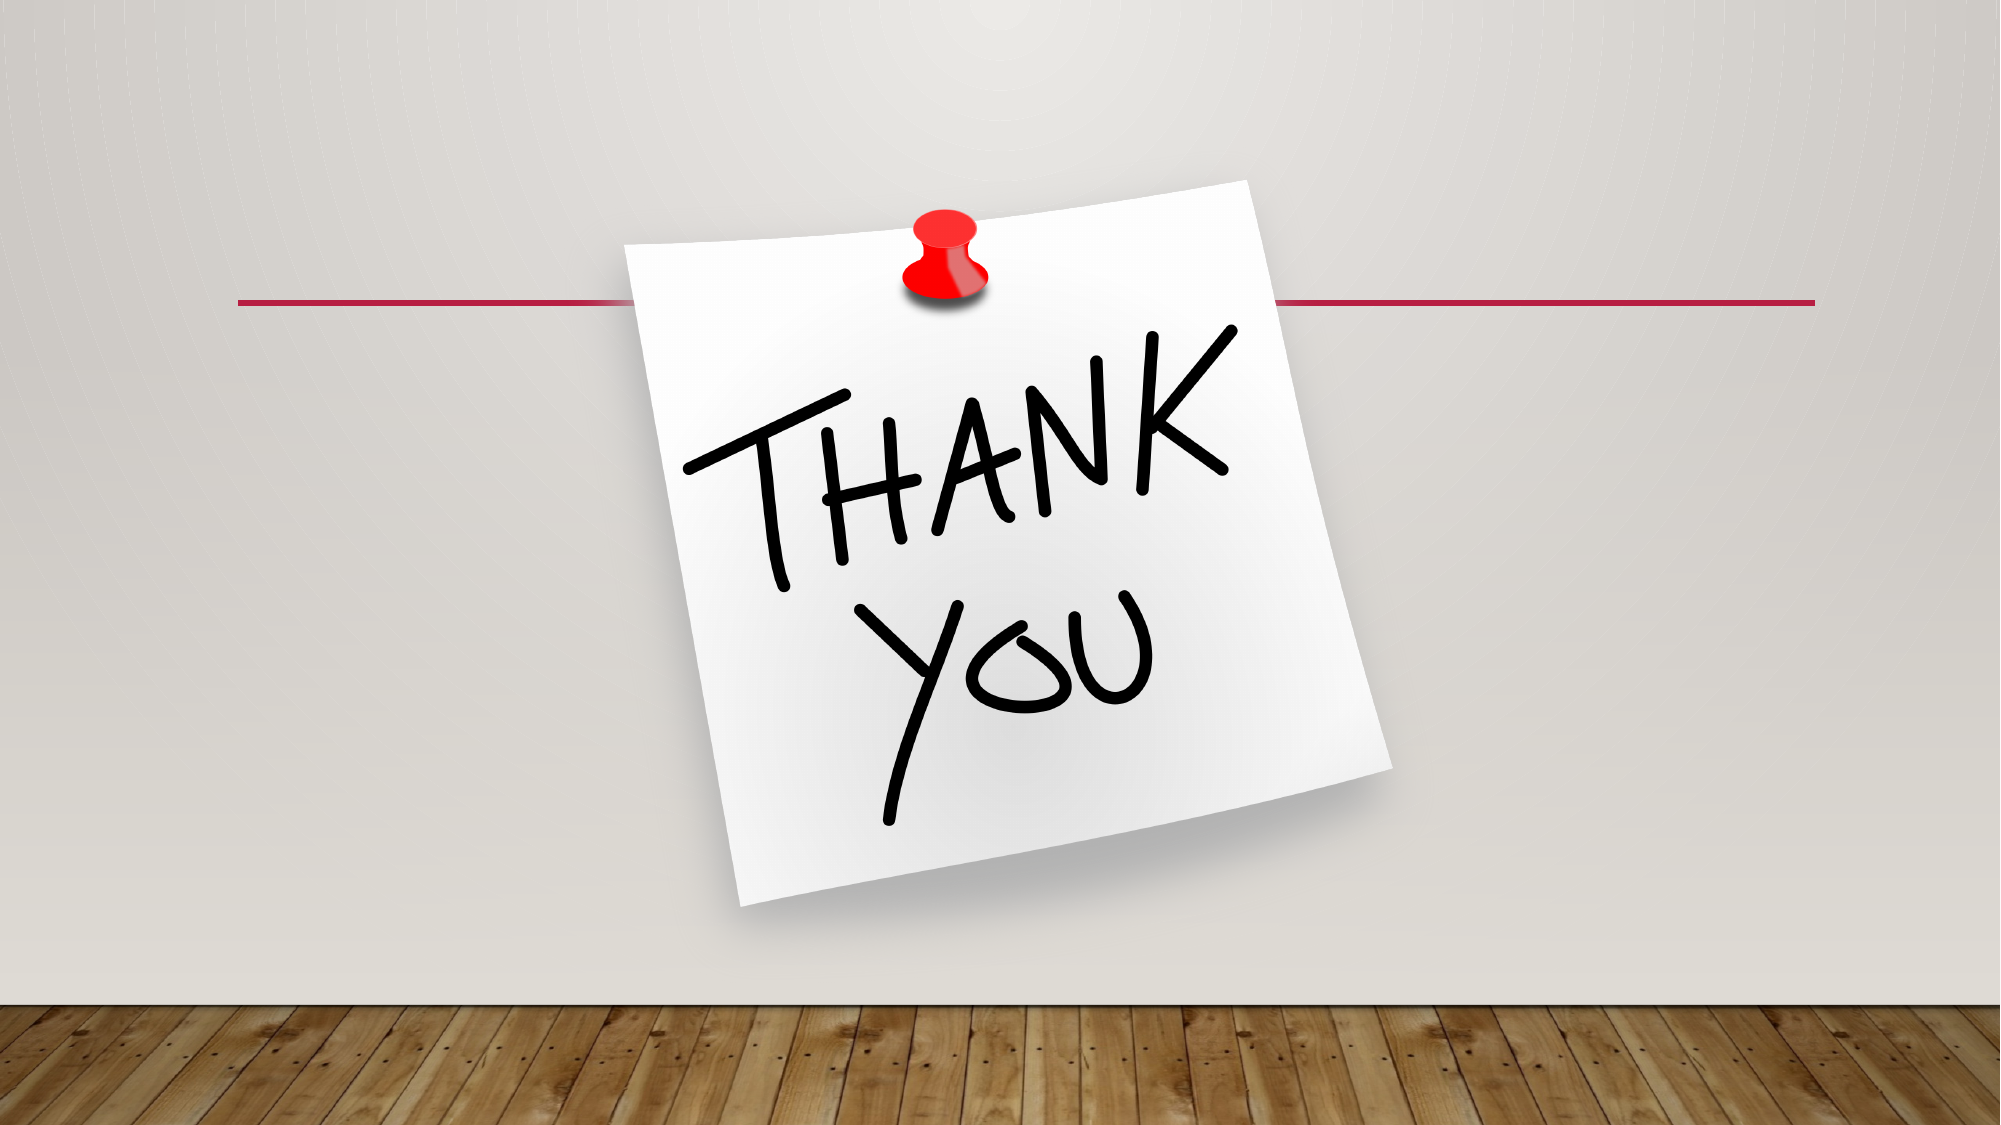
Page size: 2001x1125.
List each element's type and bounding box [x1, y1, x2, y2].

list [542, 105, 1458, 1020]
picture [0, 1005, 2000, 1125]
